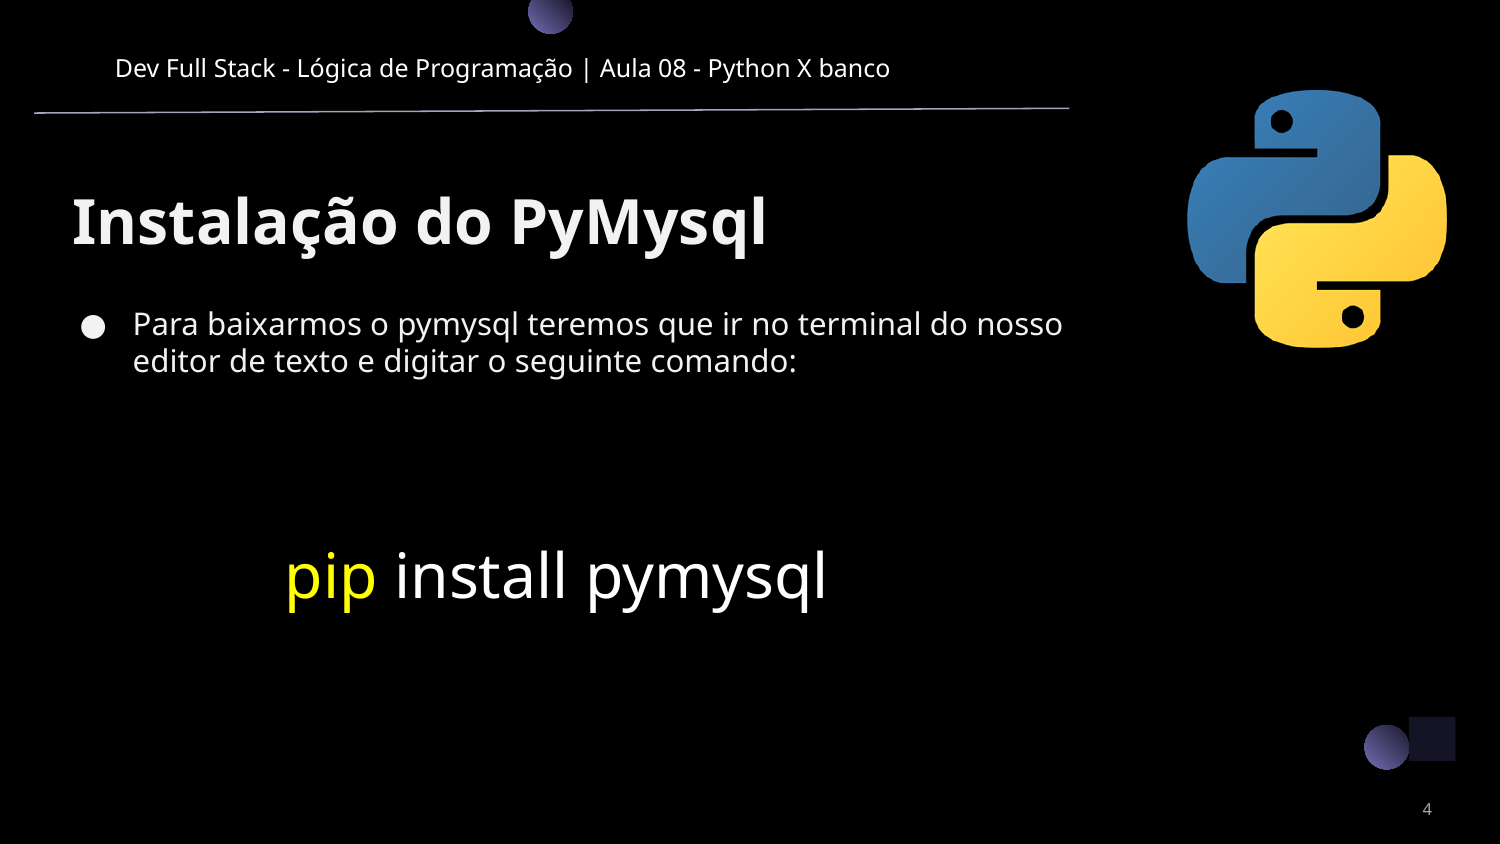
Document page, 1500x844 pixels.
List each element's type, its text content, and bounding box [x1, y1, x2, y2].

text_box pip install pymysql [269, 520, 1231, 626]
text_box Instalação do PyMysql [1452, 136, 1461, 265]
text_box Dev Full Stack - Lógica de Programação | Aula 08 - Python X banco [99, 37, 1376, 98]
slide_number ‹#› [1224, 800, 1433, 820]
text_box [33, 107, 1070, 114]
text_box [528, 0, 573, 34]
picture [1187, 90, 1447, 348]
text_box Para baixarmos o pymysql teremos que ir no terminal do nosso editor de texto e digitar o seguinte comando: [42, 289, 1083, 395]
text_box Instalação do PyMysql [57, 136, 1182, 265]
